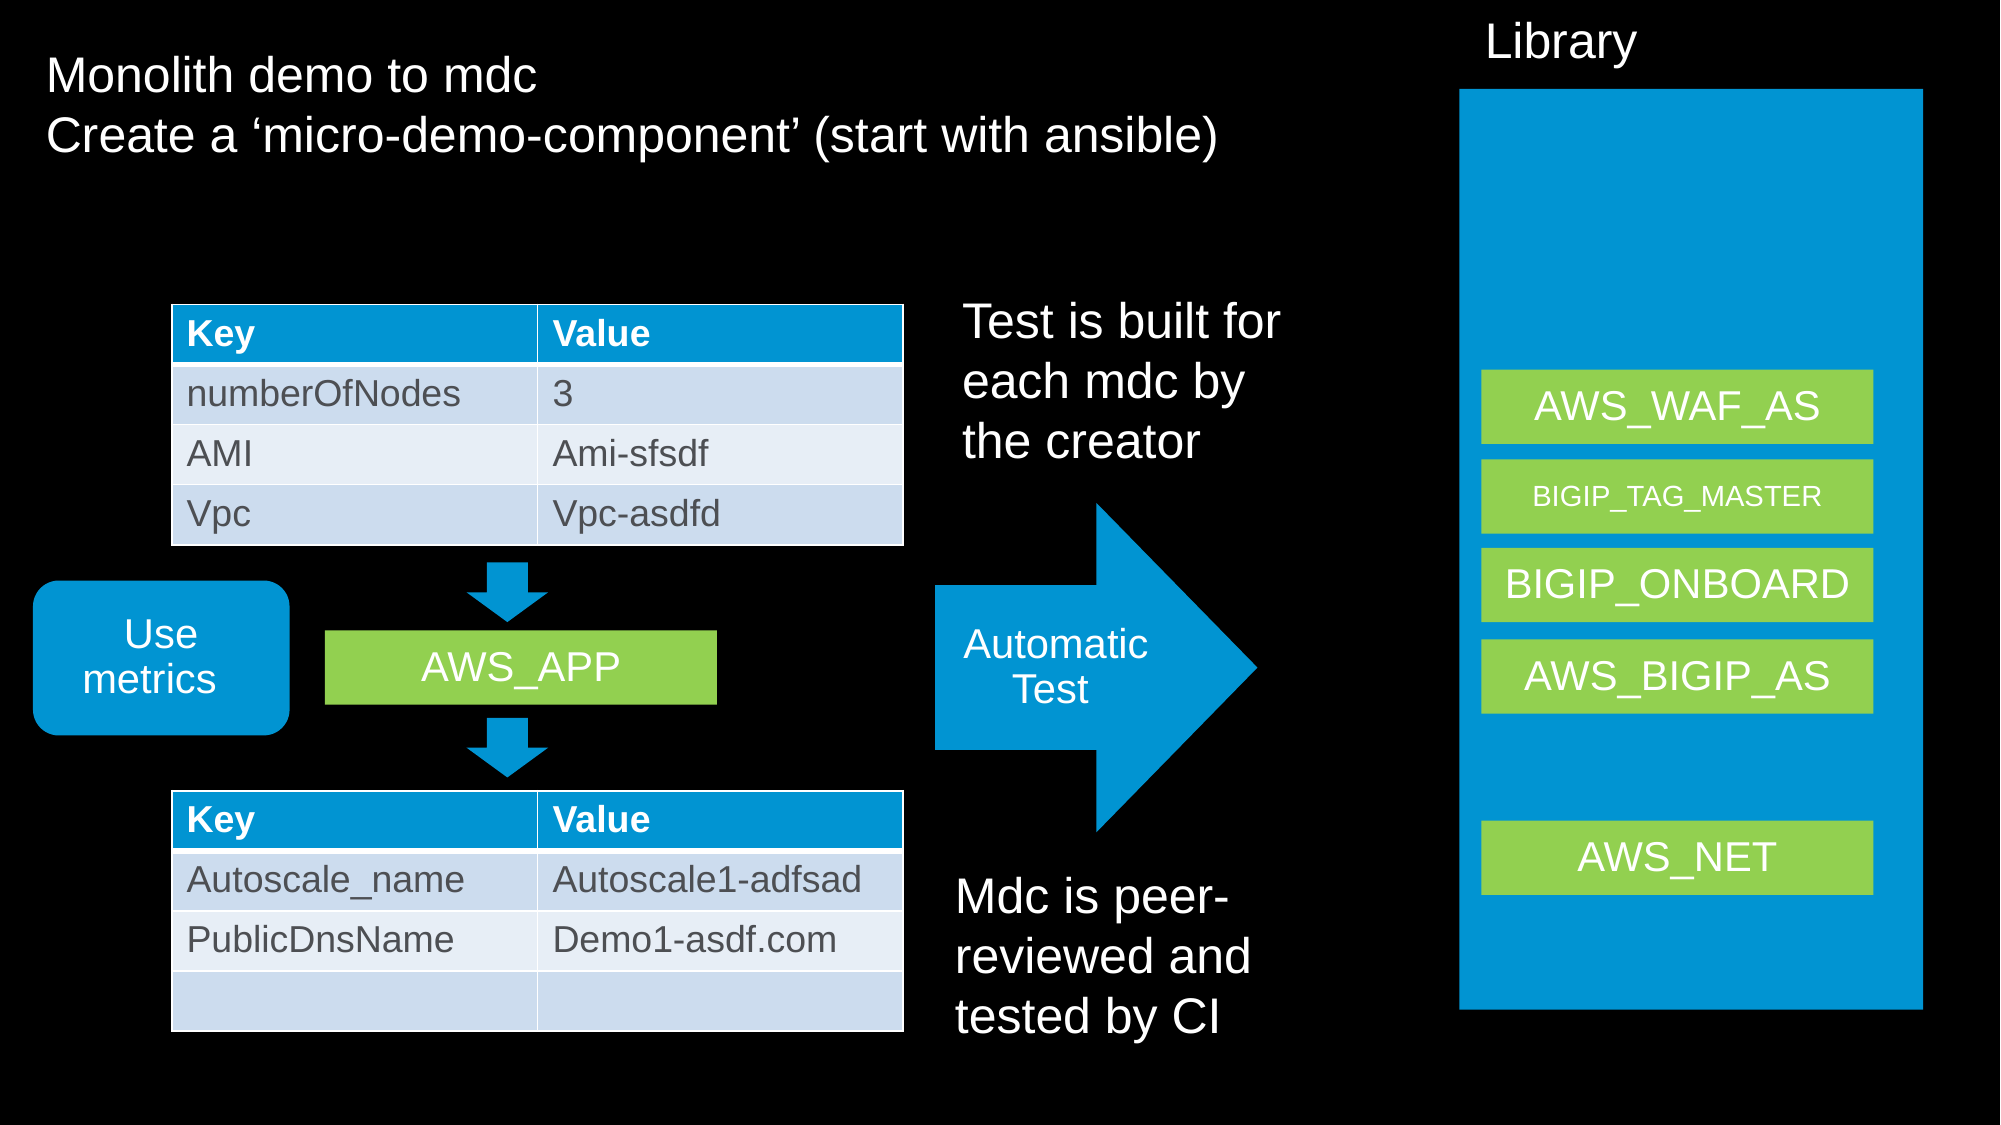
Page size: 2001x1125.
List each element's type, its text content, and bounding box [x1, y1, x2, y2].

table_header Value [538, 305, 902, 362]
text_box Automatic Test [934, 500, 1259, 835]
table_cell AMI [173, 425, 537, 484]
table_header Key [173, 792, 537, 848]
table_cell 3 [538, 367, 902, 424]
text_box Test is built for each mdc by the creator [936, 263, 1334, 495]
text_box AWS_WAF_AS [1480, 369, 1874, 445]
table_cell Vpc [173, 485, 537, 544]
text_box Mdc is peer-reviewed and tested by CI [929, 838, 1327, 1070]
text_box BIGIP_TAG_MASTER [1480, 458, 1874, 535]
table_cell Ami-sfsdf [538, 425, 902, 484]
text_box Library [1459, 0, 1990, 94]
text_box Use metrics [31, 579, 291, 737]
table_cell Autoscale_name [173, 854, 537, 910]
text_box AWS_APP [324, 629, 718, 706]
text_box AWS_BIGIP_AS [1480, 638, 1874, 715]
table_header Key [173, 305, 537, 362]
table_cell [173, 972, 537, 1030]
table_cell PublicDnsName [173, 912, 537, 970]
table_header Value [538, 792, 902, 848]
text_box [463, 716, 552, 779]
table_cell Autoscale1-adfsad [538, 854, 902, 910]
table_cell Demo1-asdf.com [538, 912, 902, 970]
table_cell [538, 972, 902, 1030]
text_box AWS_NET [1480, 820, 1874, 896]
text_box [1458, 88, 1924, 1011]
text_box Monolith demo to mdc Create a ‘micro-demo-component’ (start with ansible) [20, 17, 1334, 189]
text_box [463, 561, 552, 624]
table_cell numberOfNodes [173, 367, 537, 424]
text_box BIGIP_ONBOARD [1480, 547, 1874, 623]
table_cell Vpc-asdfd [538, 485, 902, 544]
